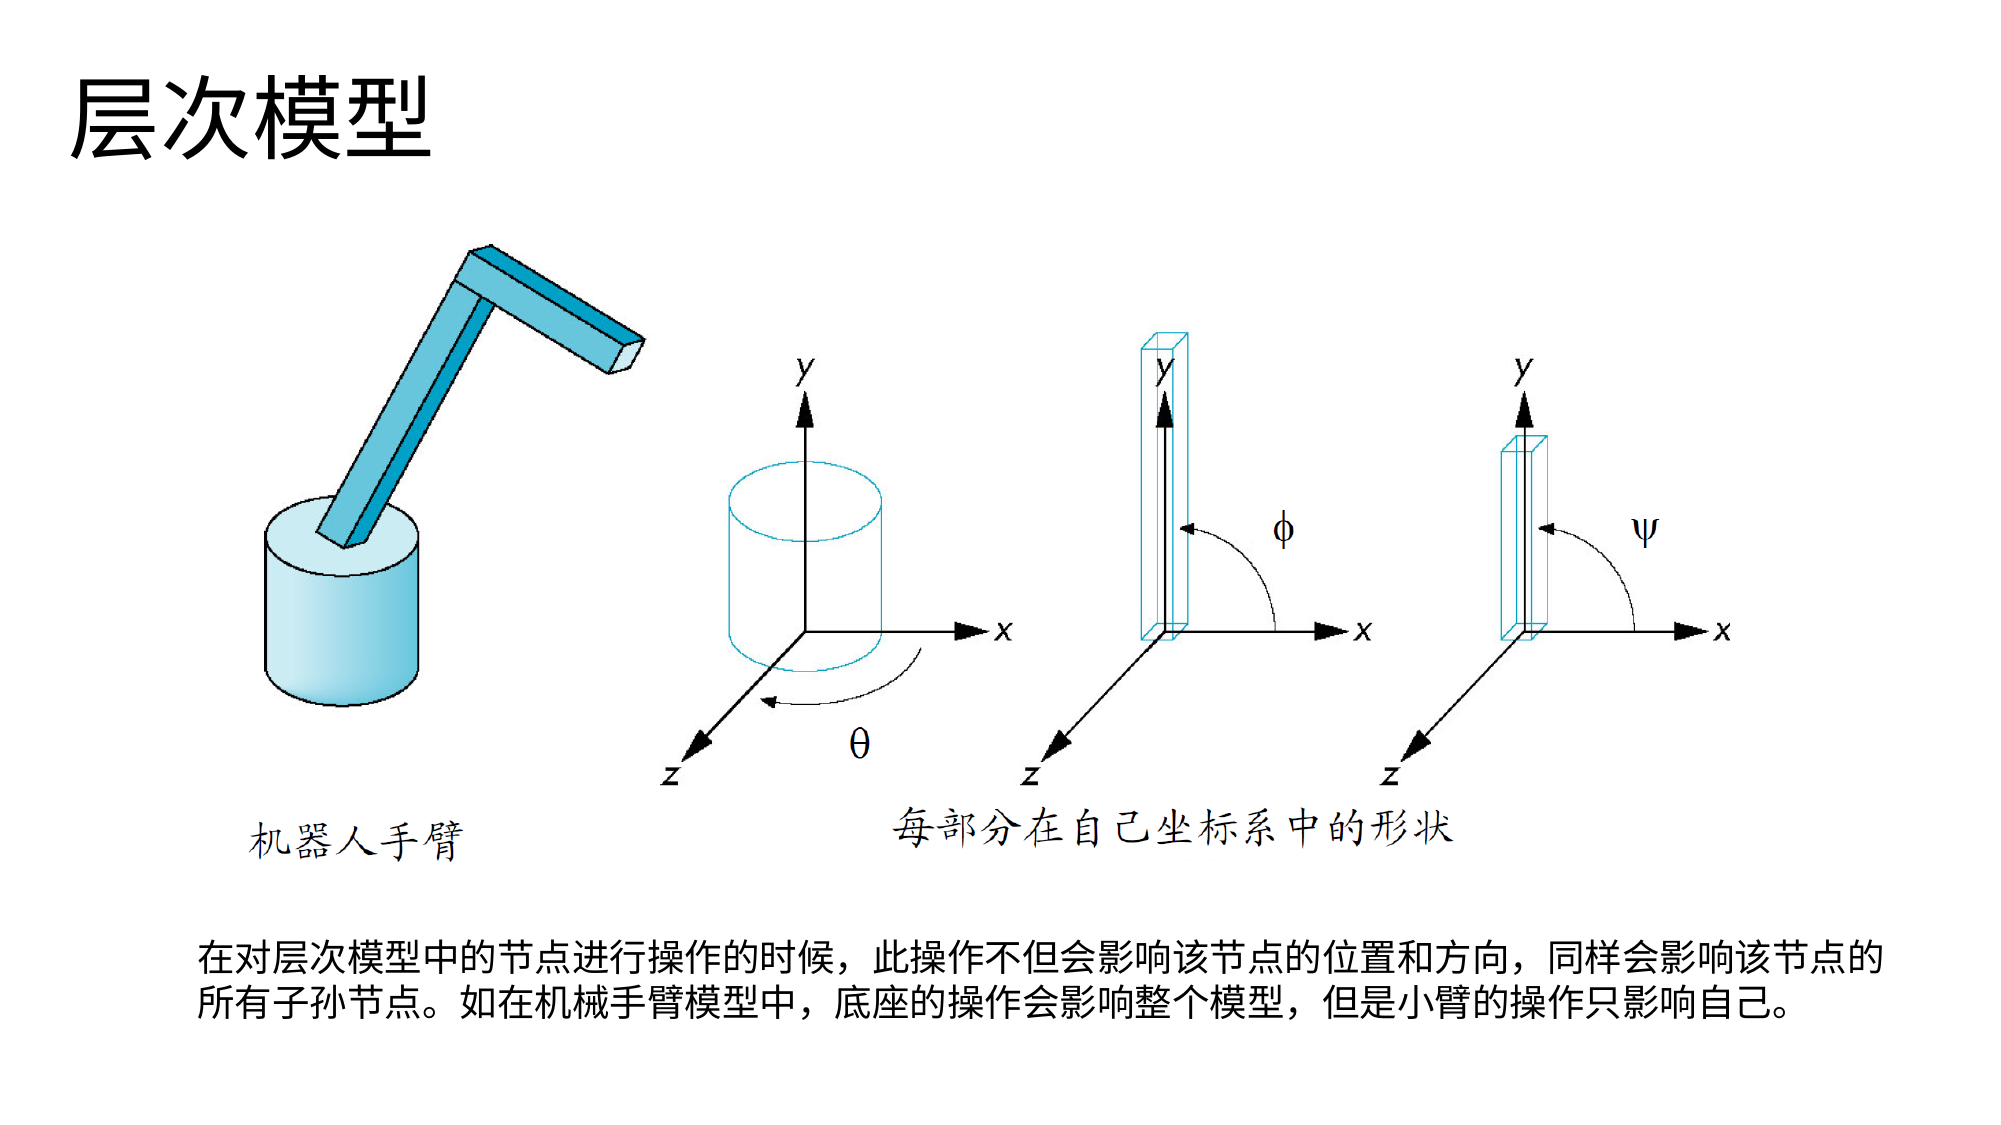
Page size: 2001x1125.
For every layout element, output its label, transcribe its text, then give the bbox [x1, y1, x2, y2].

text_box 在对层次模型中的节点进行操作的时候，此操作不但会影响该节点的位置和方向，同样会影响该节点的所有子孙节点。如在机械手臂模型中，底座的操作会影响整个模型，但是小臂的操作只影响自己。 [182, 926, 1901, 1032]
picture [182, 197, 1761, 927]
text_box 层次模型 [54, 53, 1020, 179]
